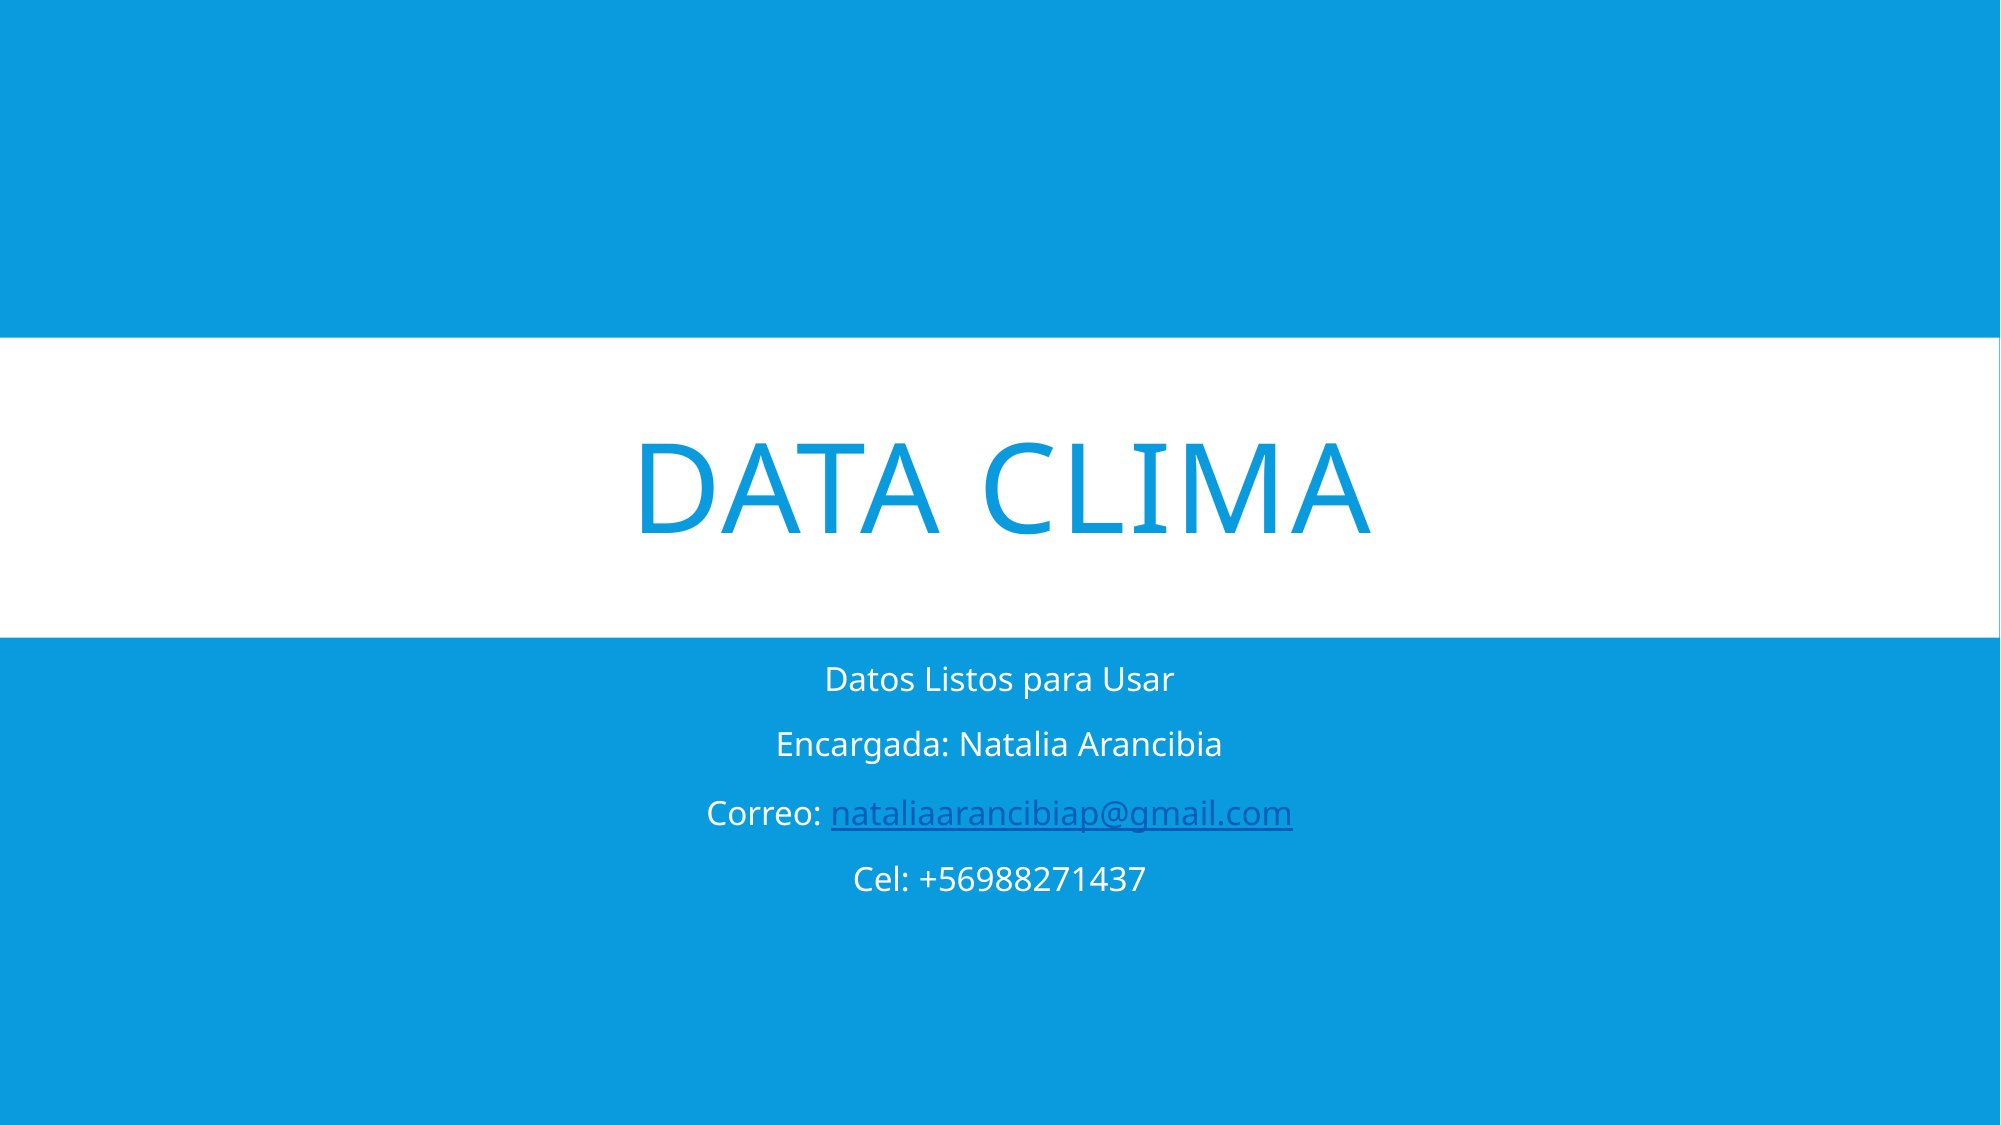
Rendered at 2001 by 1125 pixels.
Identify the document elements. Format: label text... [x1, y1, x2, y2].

subtitle Datos Listos para Usar Encargada: Natalia Arancibia Correo: nataliaarancibiap@gmail.com Cel: +56988271437 [249, 655, 1750, 941]
title DATA CLIMA [60, 355, 1942, 641]
